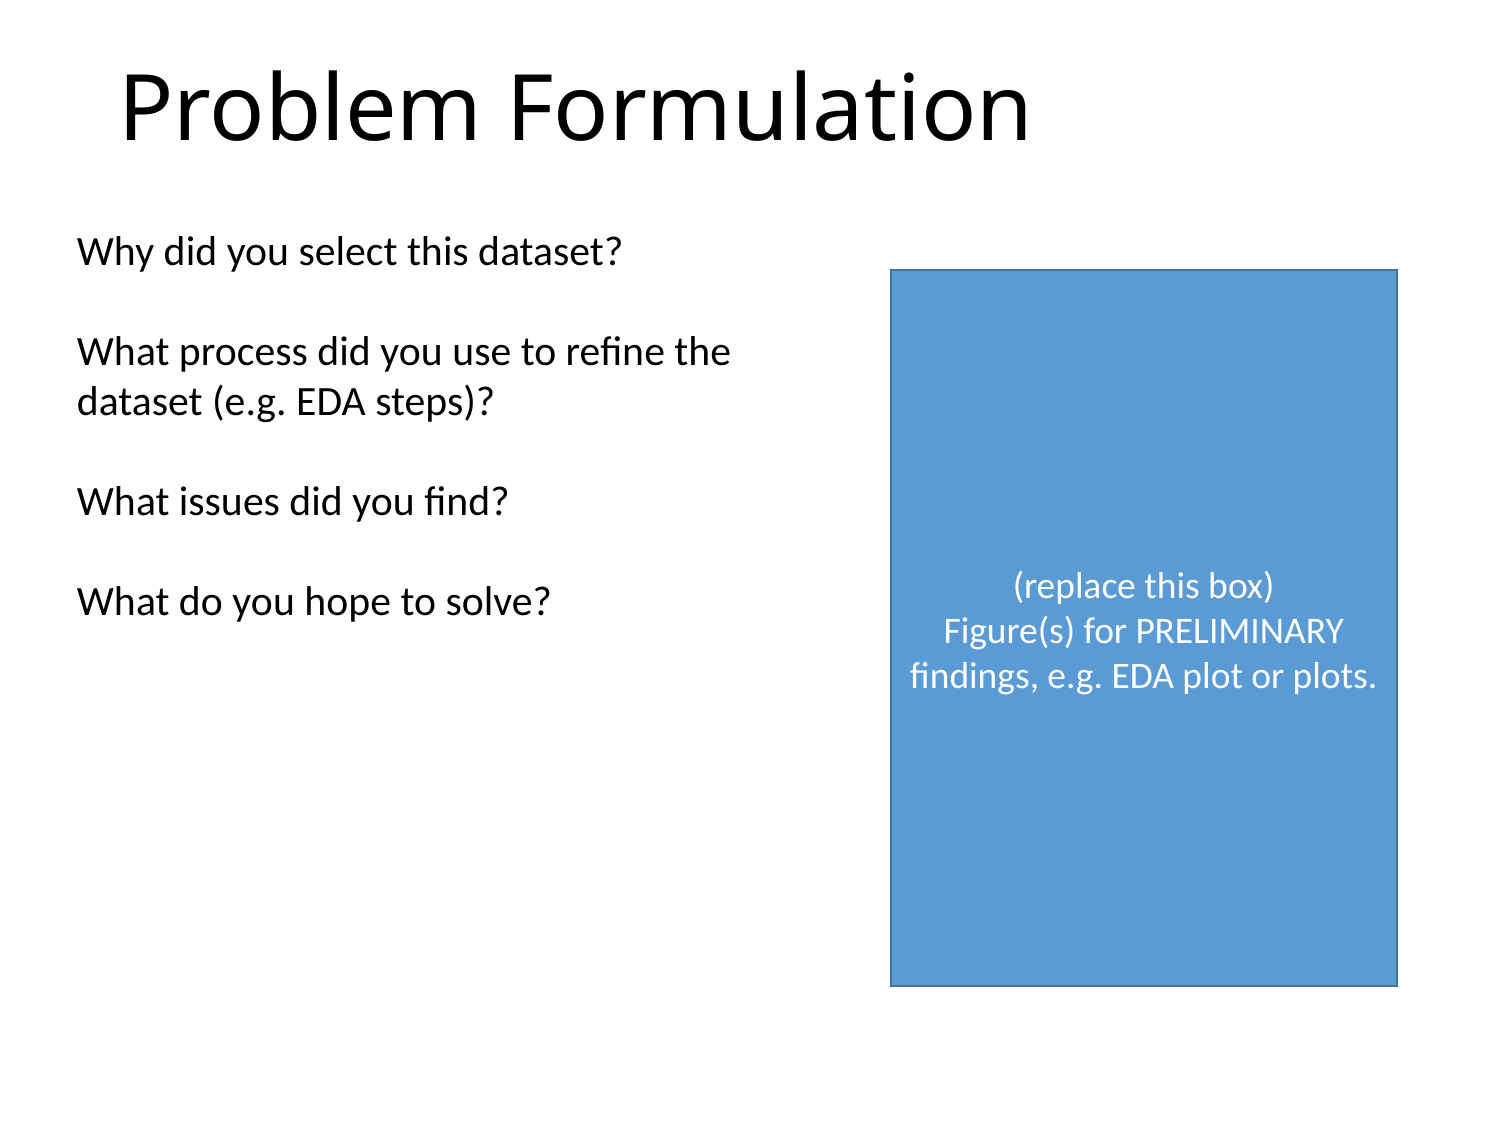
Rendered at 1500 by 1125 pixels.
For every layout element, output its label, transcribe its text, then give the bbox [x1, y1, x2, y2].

title Problem Formulation [103, 2, 1397, 220]
text_box Why did you select this dataset? What process did you use to refine the dataset (e.g. EDA steps)? What issues did you find? What do you hope to solve? [62, 216, 825, 832]
text_box (replace this box) Figure(s) for PRELIMINARY findings, e.g. EDA plot or plots. [890, 269, 1398, 987]
